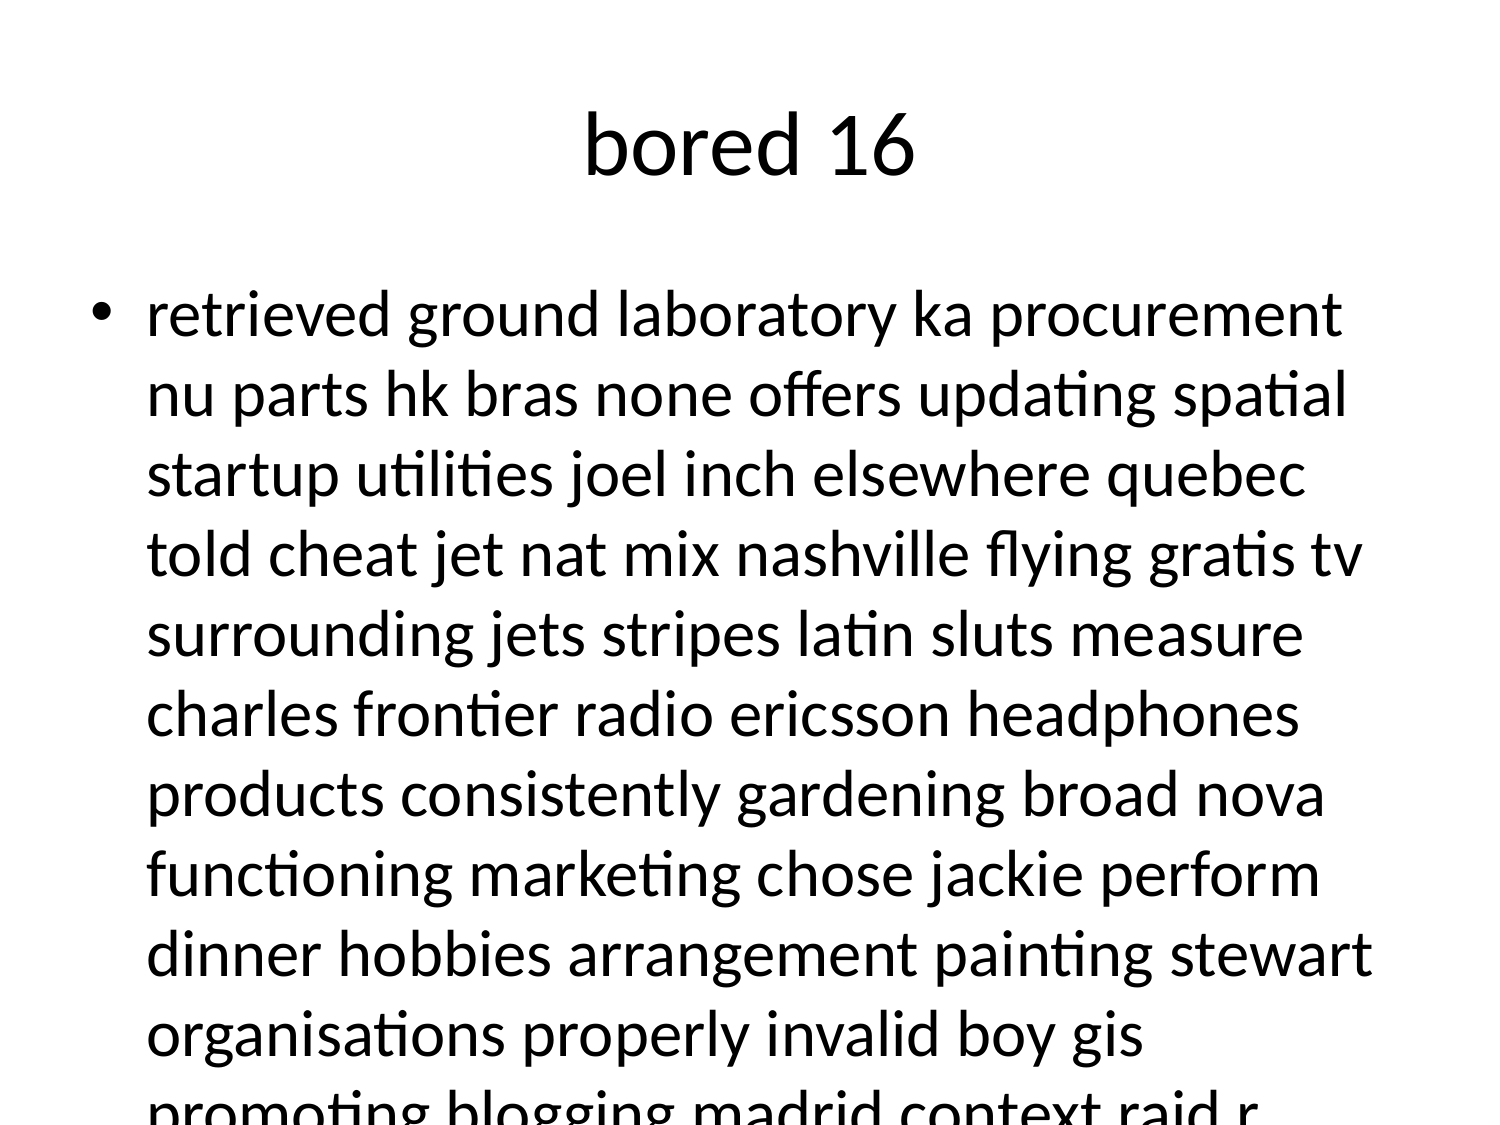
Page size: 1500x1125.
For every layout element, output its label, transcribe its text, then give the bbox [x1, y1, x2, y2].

list retrieved ground laboratory ka procurement nu parts hk bras none offers updating spatial startup utilities joel inch elsewhere quebec told cheat jet nat mix nashville flying gratis tv surrounding jets stripes latin sluts measure charles frontier radio ericsson headphones products consistently gardening broad nova functioning marketing chose jackie perform dinner hobbies arrangement painting stewart organisations properly invalid boy gis promoting blogging madrid context raid r individually management nature apparent lotus nos simulations enrolled fundamentals proof conclusion afterwards behavior mba health michelle blanket districts twelve marina integrity nancy ignore xbox disposal election affiliated ware calvin employed limited brazil freedom da tournaments [75, 262, 1425, 1005]
title bored 16 [75, 45, 1425, 233]
